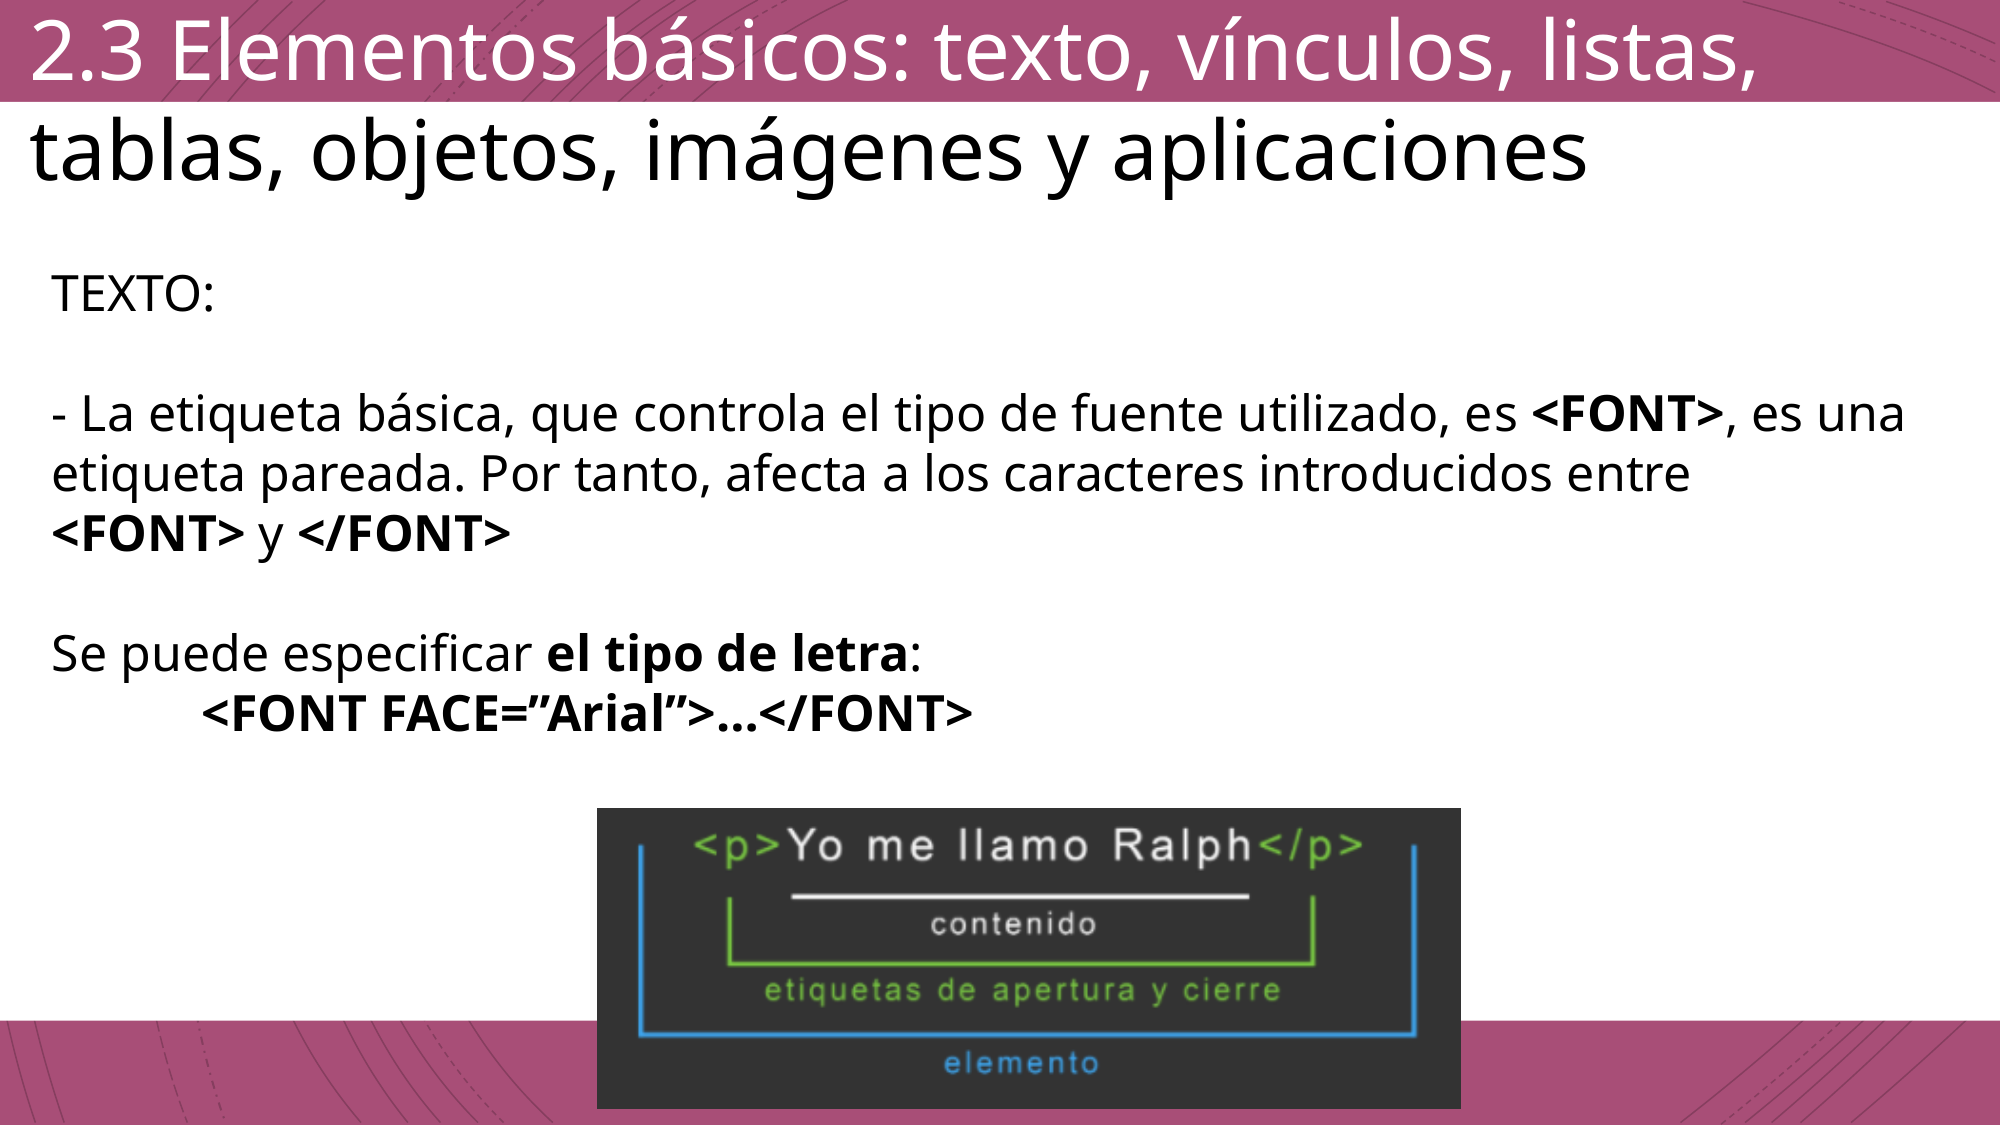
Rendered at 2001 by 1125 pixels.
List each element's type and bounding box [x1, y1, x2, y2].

text_box [0, 0, 1996, 1125]
text_box [1996, 0, 2000, 101]
text_box [1996, 101, 2000, 1022]
picture [597, 807, 1461, 1109]
text_box [1996, 1022, 2000, 1125]
